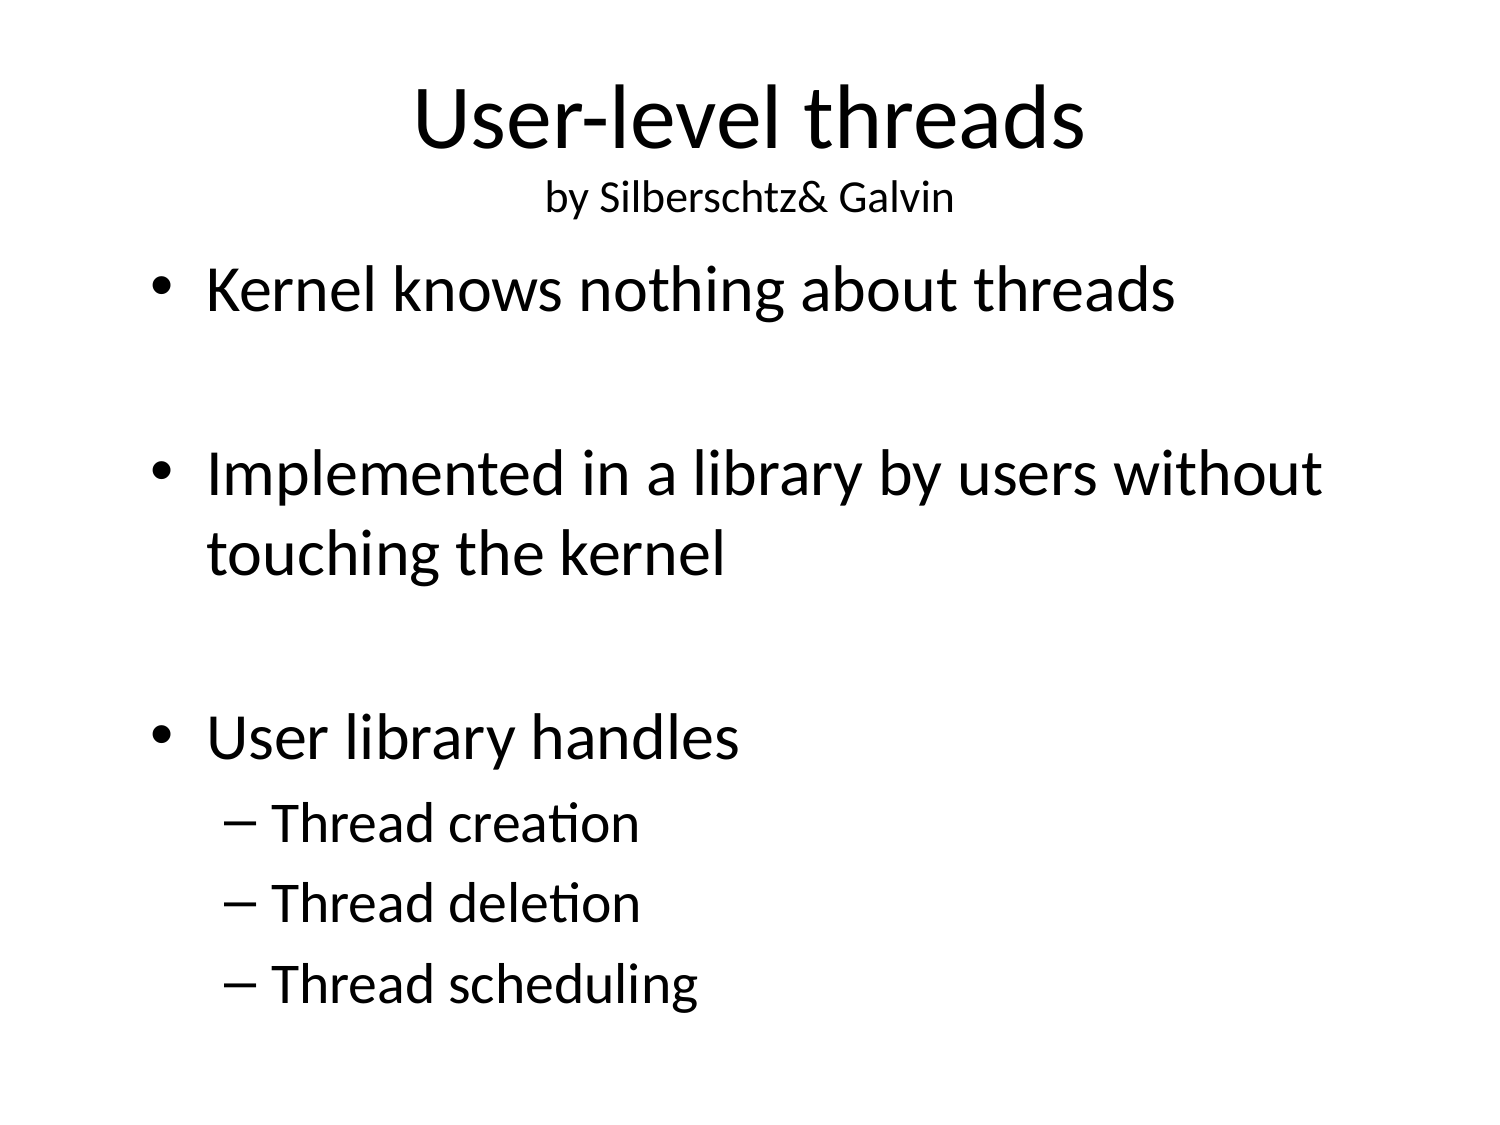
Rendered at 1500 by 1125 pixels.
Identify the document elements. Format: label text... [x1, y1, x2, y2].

title User-level threads by Silberschtz& Galvin [75, 45, 1425, 233]
list Kernel knows nothing about threads Implemented in a library by users without touching the kernel User library handles Thread creation Thread deletion Thread scheduling [135, 237, 1342, 1025]
